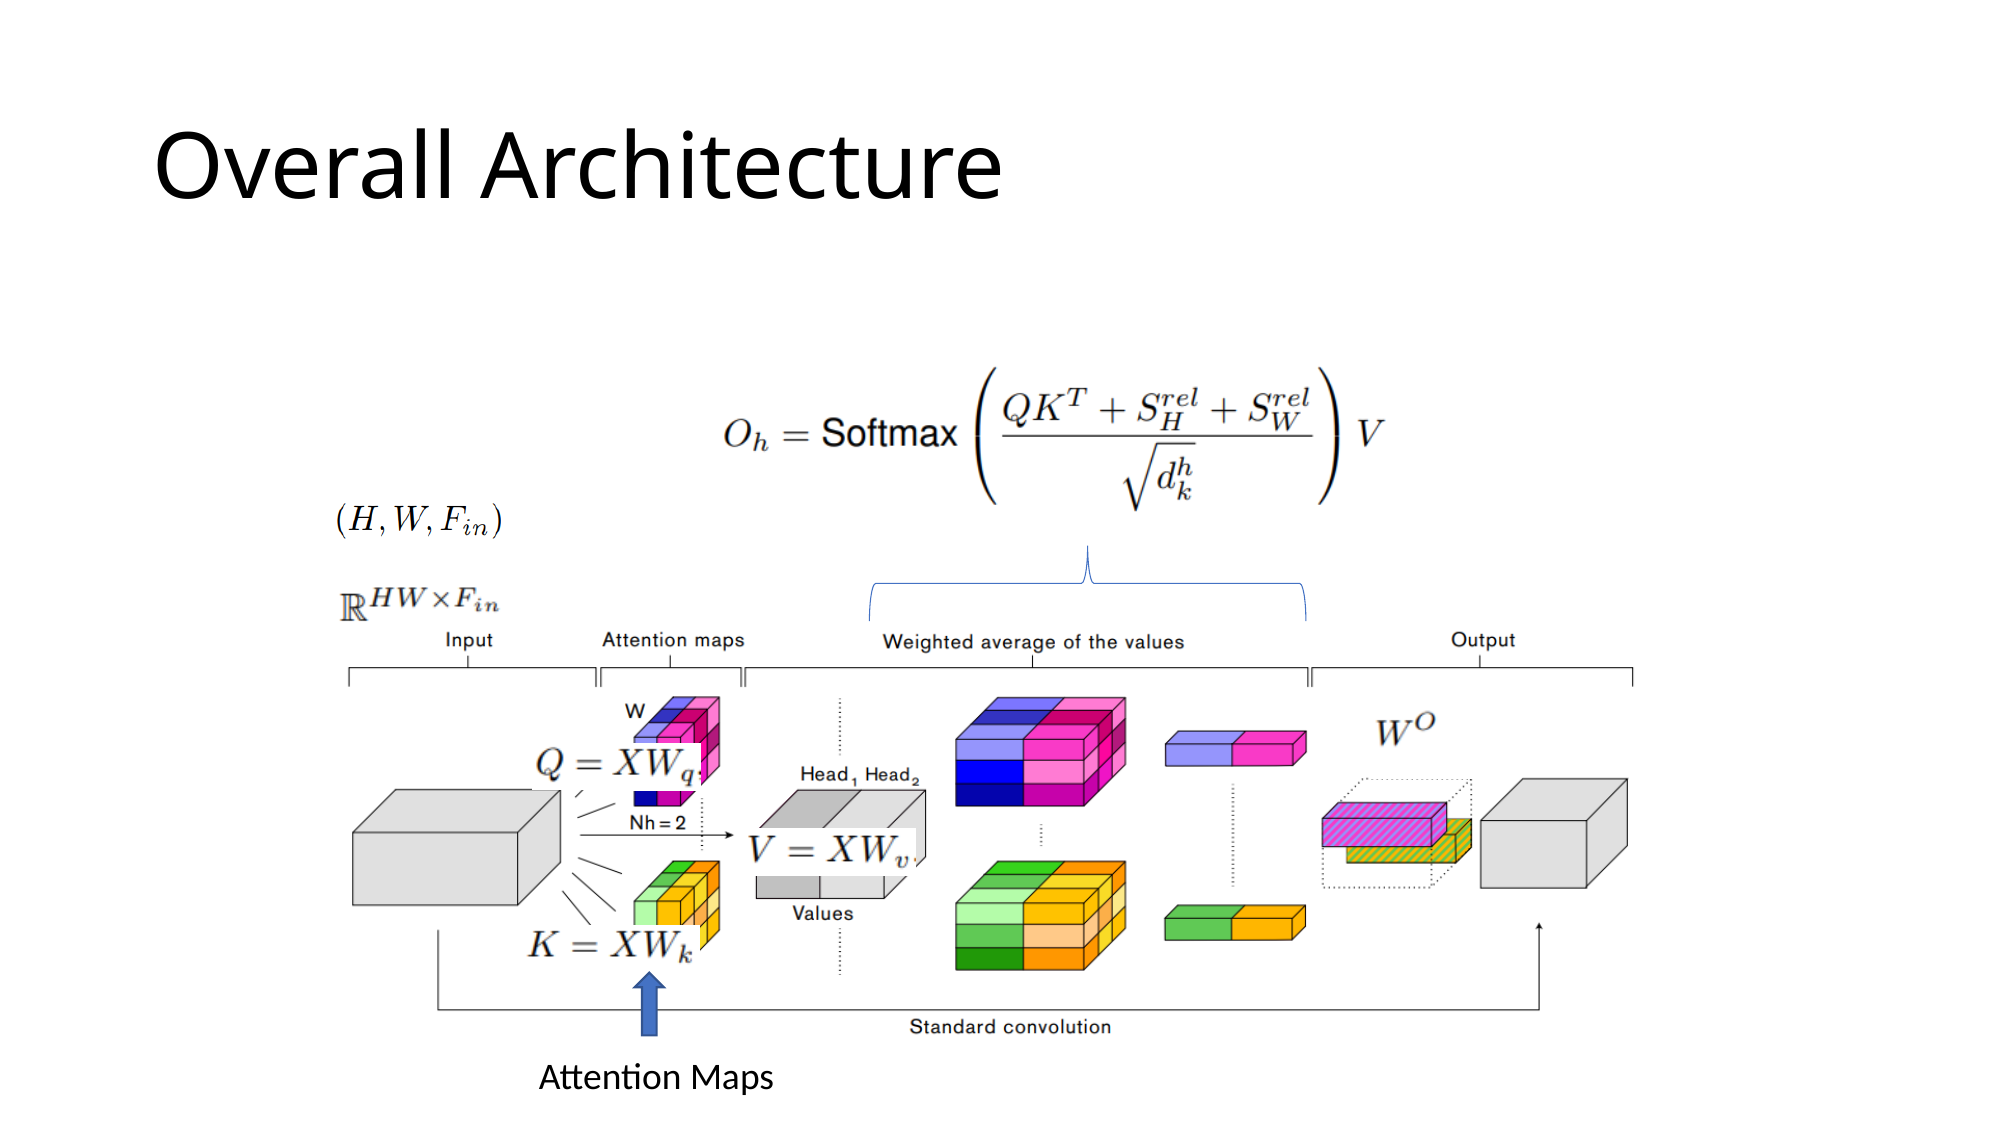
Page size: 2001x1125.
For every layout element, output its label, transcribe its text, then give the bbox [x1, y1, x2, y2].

picture [334, 498, 505, 543]
text_box [869, 545, 1307, 612]
picture [321, 583, 1659, 1052]
picture [699, 356, 1396, 519]
title Overall Architecture [137, 59, 1863, 278]
text_box Attention Maps [524, 1052, 803, 1105]
list [137, 299, 1863, 1014]
